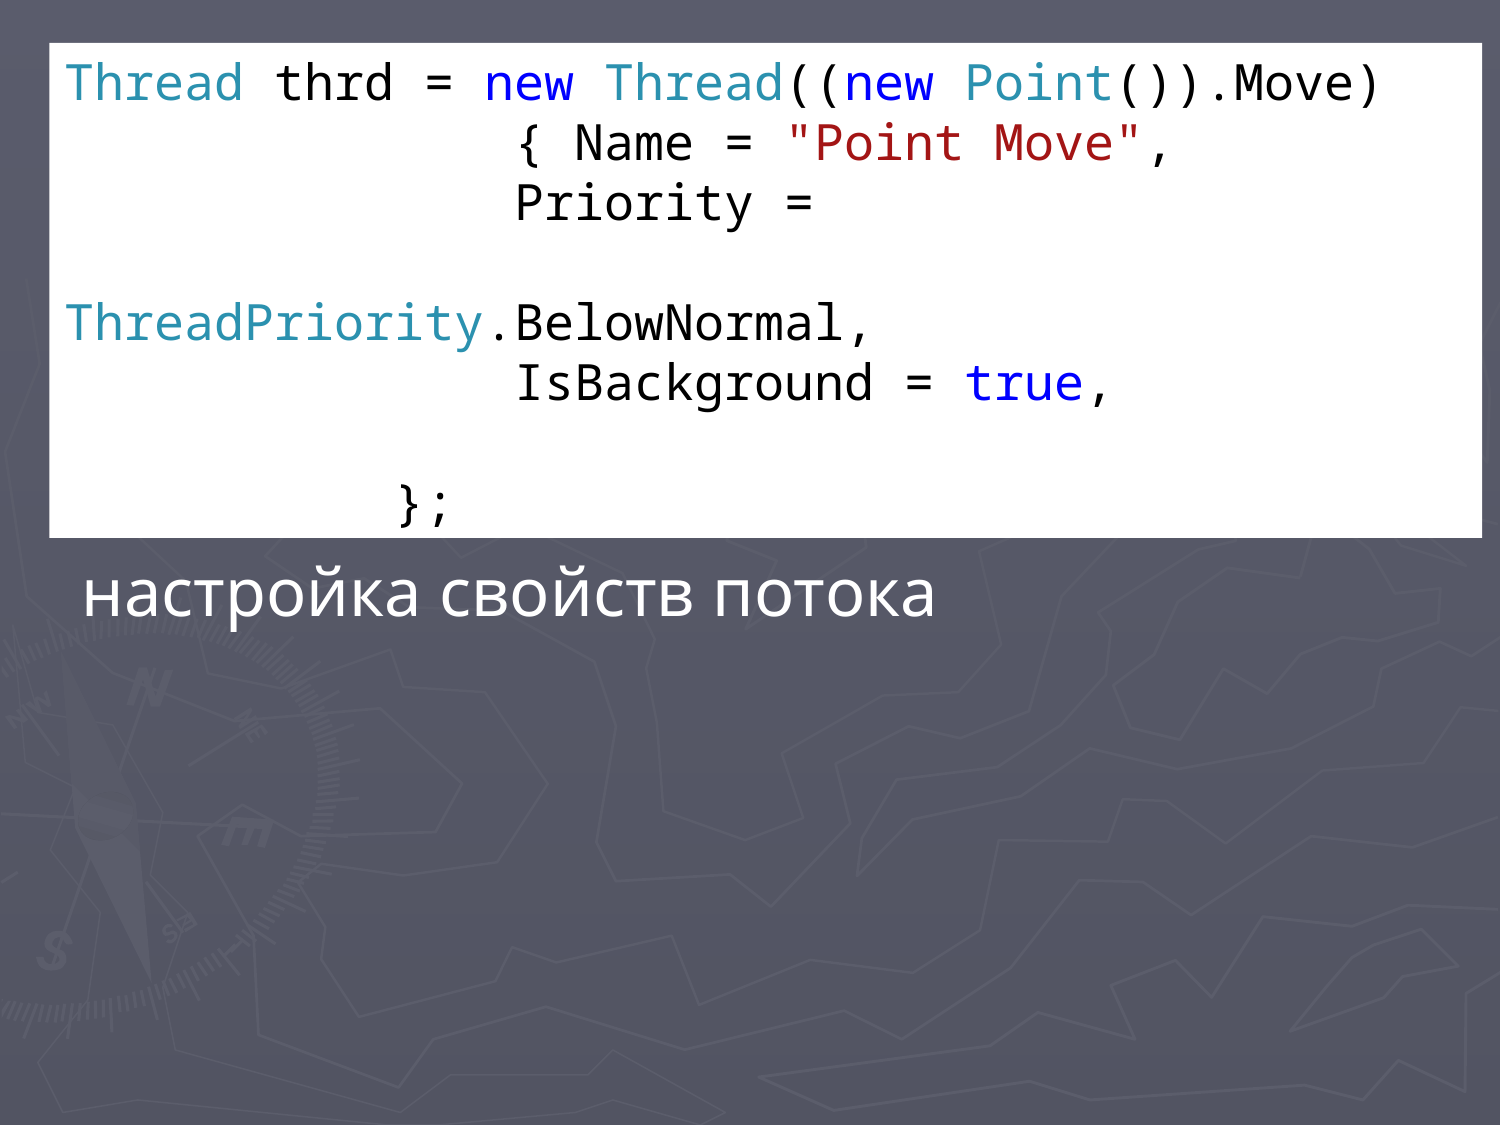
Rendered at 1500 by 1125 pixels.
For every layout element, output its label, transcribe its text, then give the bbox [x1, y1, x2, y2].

list настройка свойств потока [49, 538, 1451, 1001]
text_box Thread thrd = new Thread((new Point()).Move) { Name = "Point Move", Priority = ThreadPriority.BelowNormal, IsBackground = true, }; [49, 42, 1483, 538]
